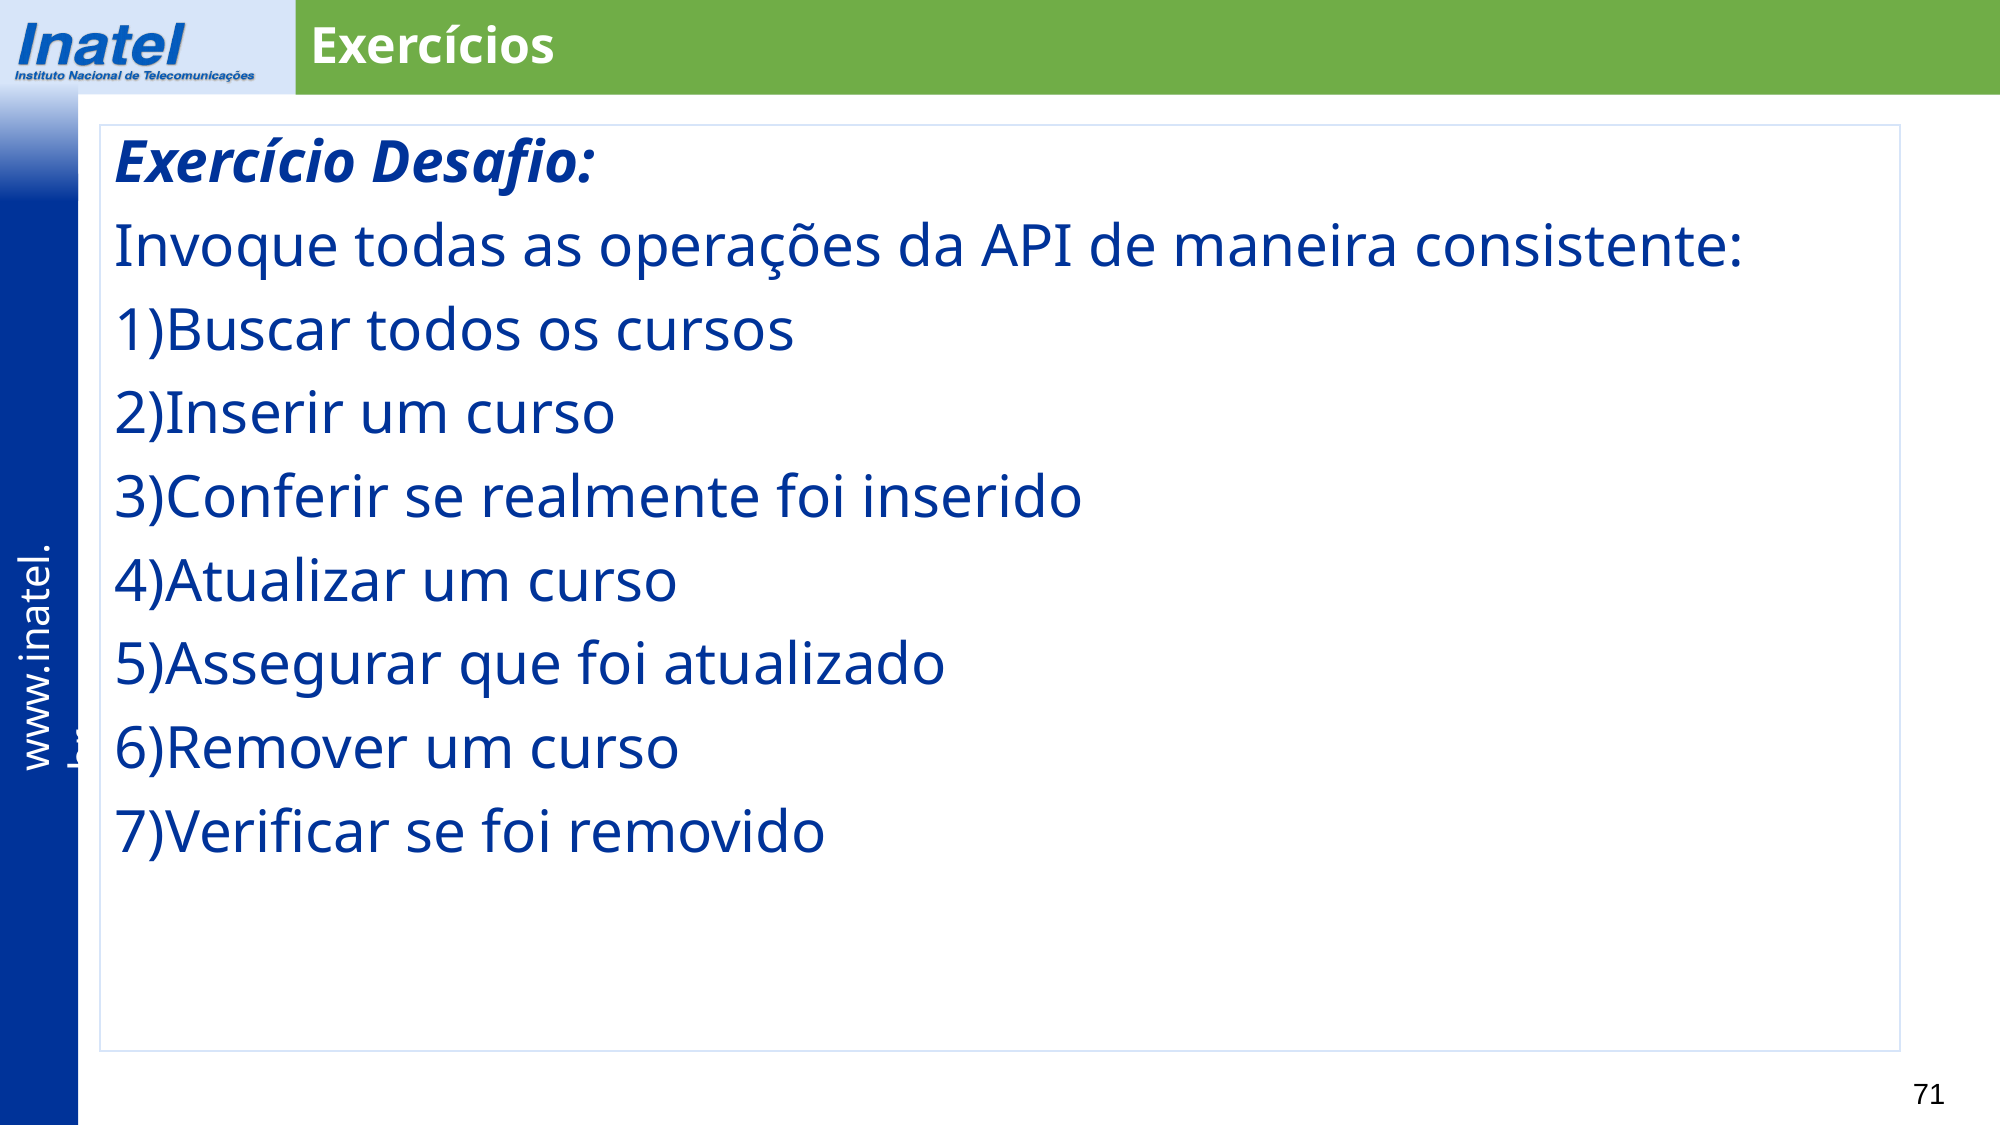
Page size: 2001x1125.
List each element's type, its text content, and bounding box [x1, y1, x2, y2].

picture [12, 20, 258, 85]
text_box Exercício Desafio: Invoque todas as operações da API de maneira consistente: 1)Buscar todos os cursos 2)Inserir um curso 3)Conferir se realmente foi inserido 4)Atualizar um curso 5)Assegurar que foi atualizado 6)Remover um curso 7)Verificar se foi removido [99, 124, 1901, 1052]
text_box Exercícios [295, 0, 2000, 96]
